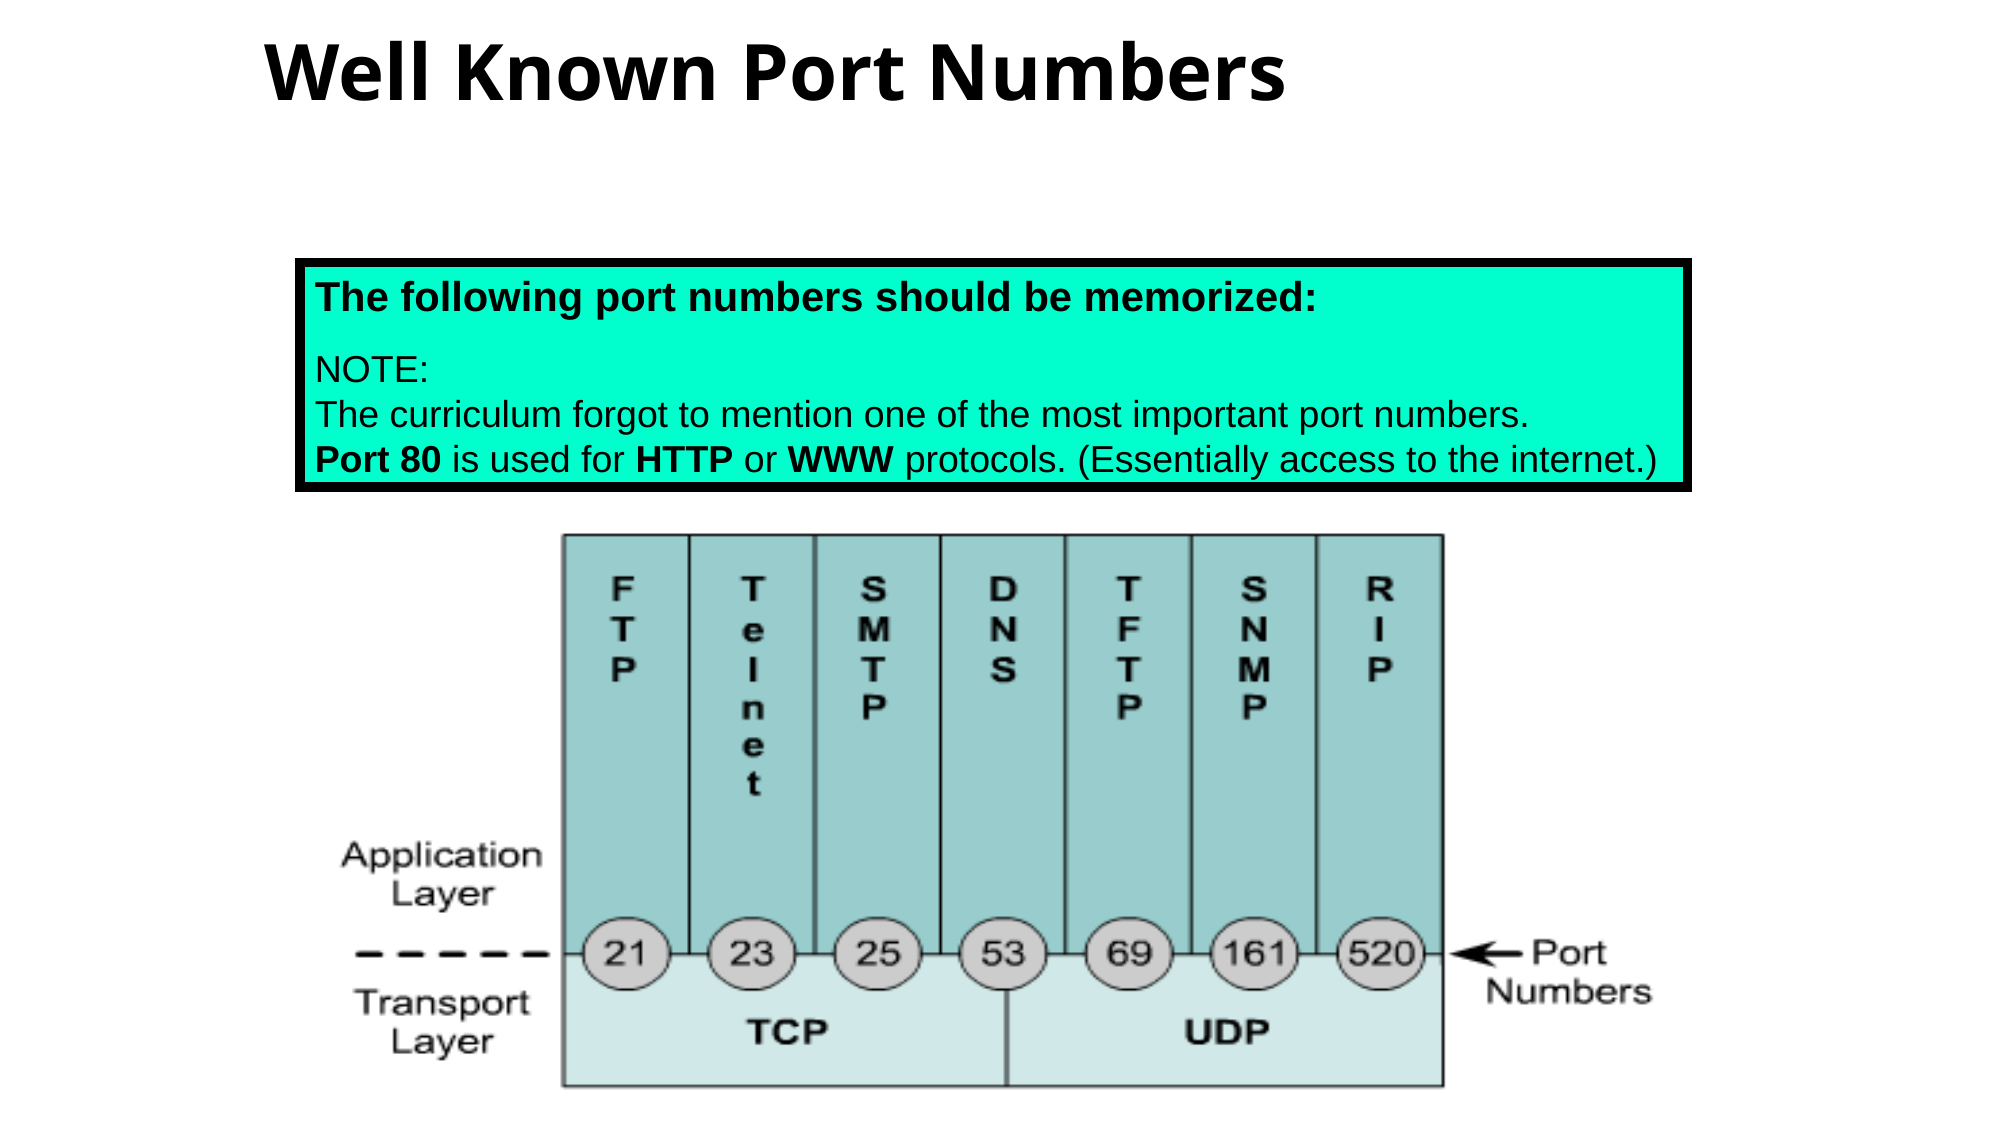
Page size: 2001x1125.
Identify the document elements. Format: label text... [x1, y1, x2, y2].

text_box The following port numbers should be memorized: NOTE: The curriculum forgot to mention one of the most important port numbers. Port 80 is used for HTTP or WWW protocols. (Essentially access to the internet.) [300, 262, 1688, 488]
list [324, 512, 1675, 1119]
title Well Known Port Numbers [249, 24, 1750, 125]
